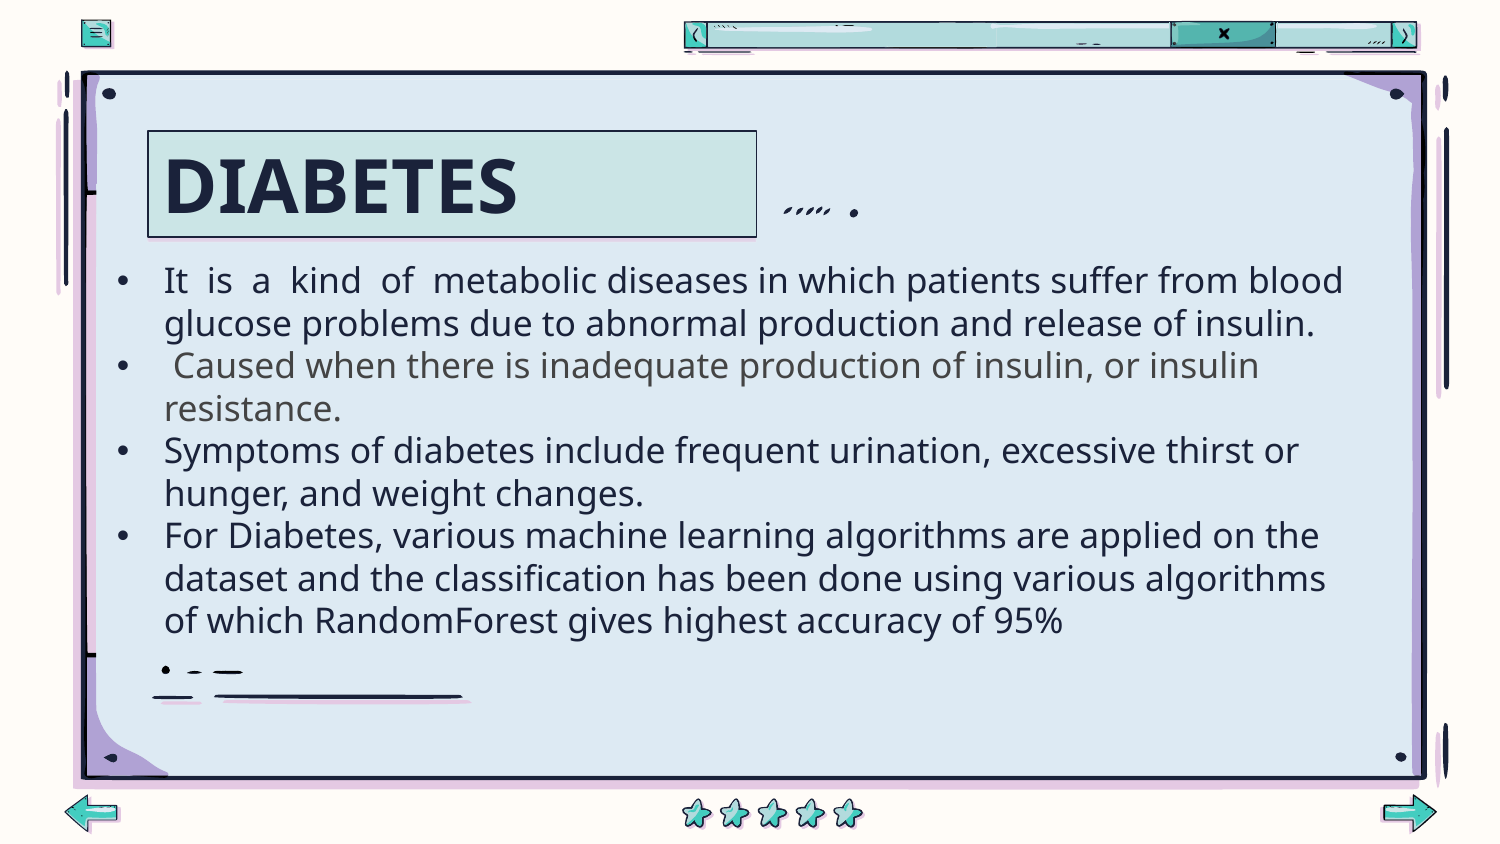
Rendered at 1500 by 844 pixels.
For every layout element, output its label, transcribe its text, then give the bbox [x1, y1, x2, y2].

title DIABETES [147, 130, 757, 238]
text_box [151, 665, 472, 705]
text_box [1366, 744, 1466, 844]
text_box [1168, 20, 1278, 49]
text_box [70, 3, 134, 67]
text_box [34, 744, 134, 844]
subtitle It is a kind of metabolic diseases in which patients suffer from blood glucose problems due to abnormal production and release of insulin. Caused when there is inadequate production of insulin, or insulin resistance. Symptoms of diabetes include frequent urination, excessive thirst or hunger, and weight changes. For Diabetes, various machine learning algorithms are applied on the dataset and the classification has been done using various algorithms of which RandomForest gives highest accuracy of 95% [101, 247, 1382, 695]
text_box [783, 206, 859, 218]
